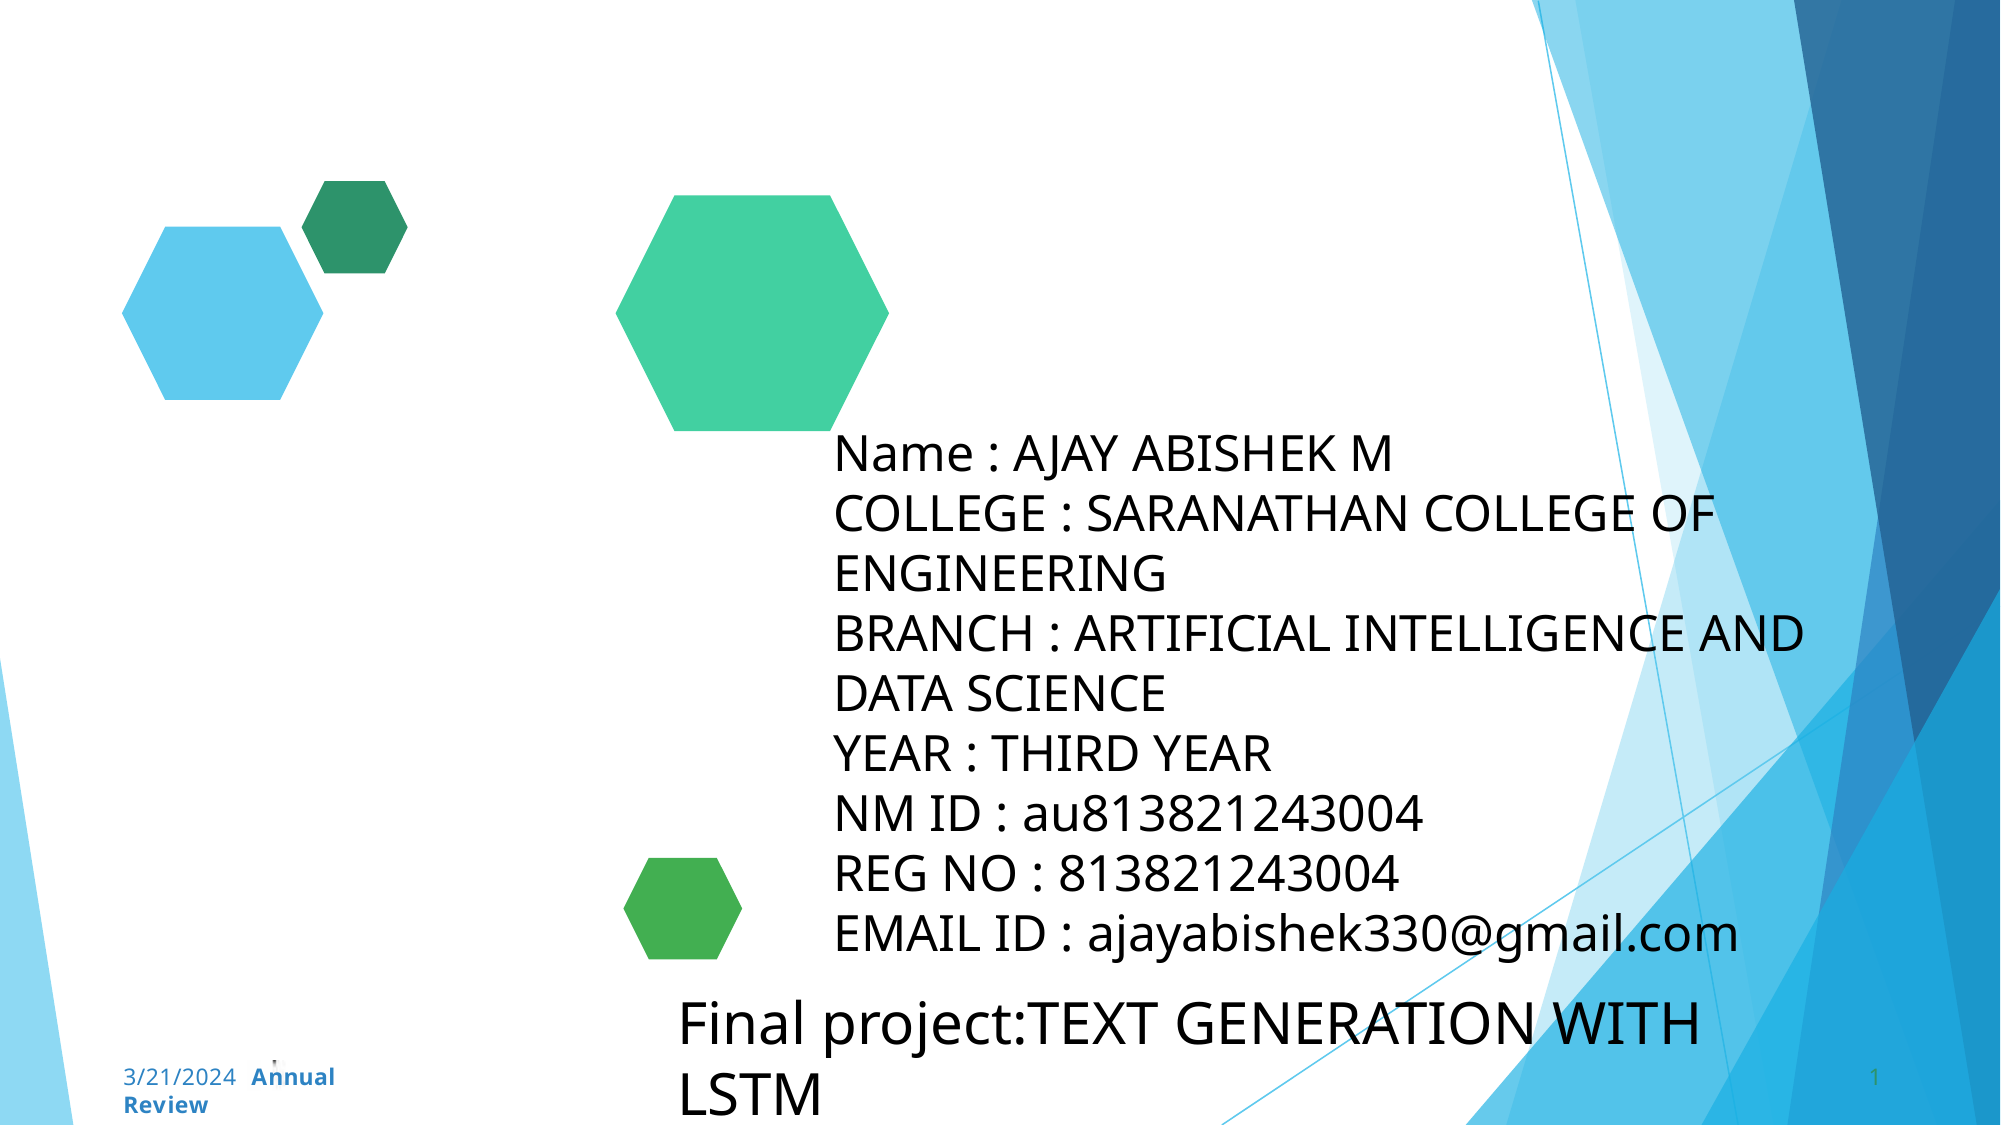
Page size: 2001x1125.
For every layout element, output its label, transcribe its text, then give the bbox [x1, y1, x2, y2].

text_box Final project:TEXT GENERATION WITH LSTM [662, 979, 1775, 1125]
text_box [615, 195, 890, 418]
slide_number 1 [1862, 1061, 1888, 1125]
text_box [121, 180, 408, 401]
text_box 3/21/2024 Annual Review [121, 1103, 417, 1118]
picture [110, 1060, 463, 1094]
title Name : AJAY ABISHEK M COLLEGE : SARANATHAN COLLEGE OF ENGINEERING BRANCH : ARTIFICIAL INTELLIGENCE AND DATA SCIENCE YEAR : THIRD YEAR NM ID : au813821243004 REG NO : 813821243004 EMAIL ID : ajayabishek330@gmail.com [306, 418, 1916, 962]
